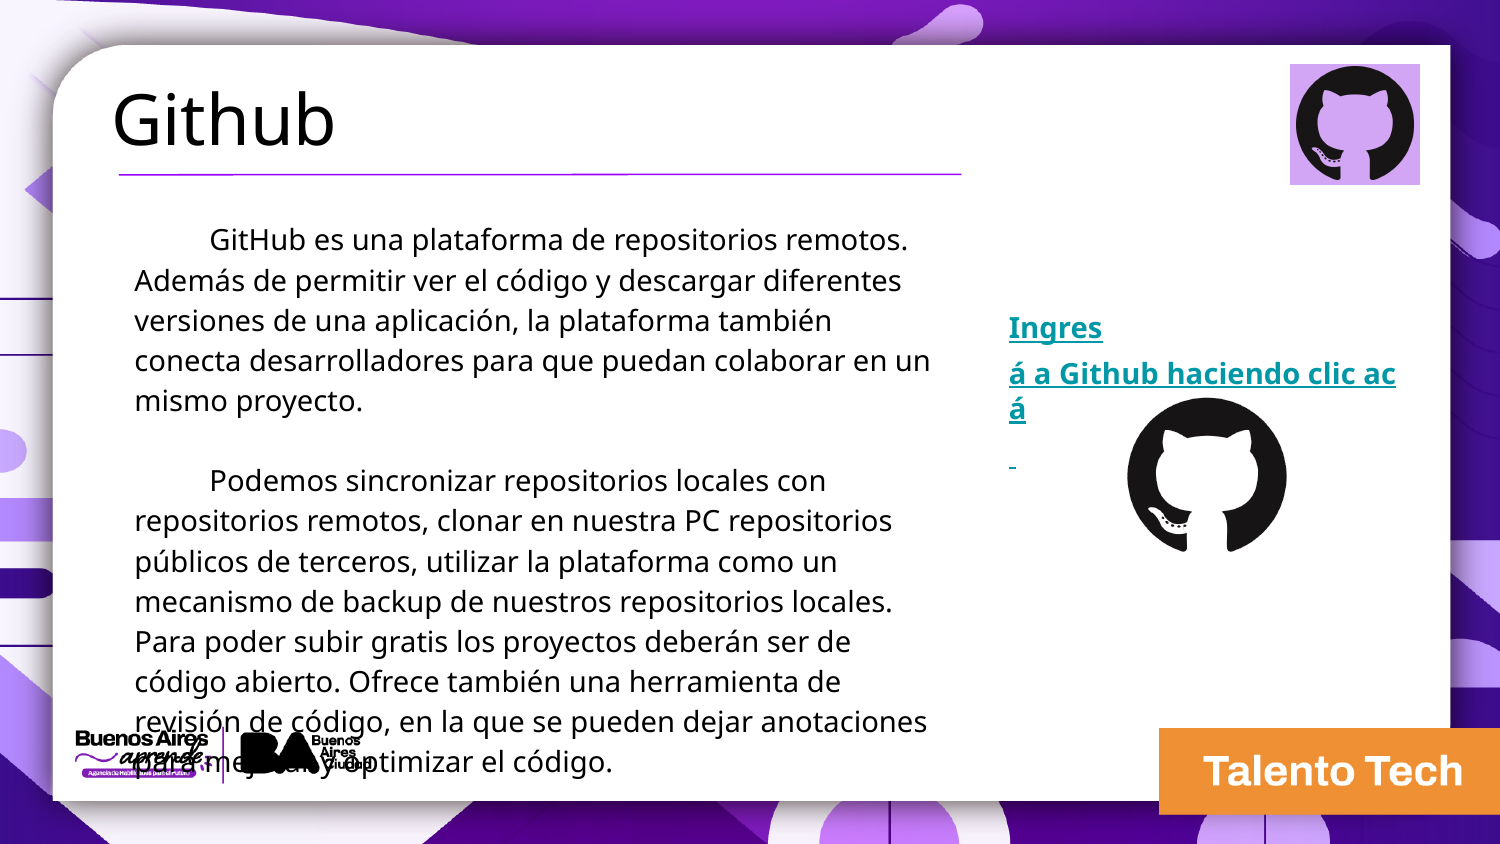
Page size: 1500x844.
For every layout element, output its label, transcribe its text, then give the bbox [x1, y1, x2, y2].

text_box Ingresá a Github haciendo clic acá [993, 288, 1420, 456]
text_box Github [96, 21, 1404, 175]
picture [0, 0, 1500, 844]
text_box GitHub es una plataforma de repositorios remotos. Además de permitir ver el código y descargar diferentes versiones de una aplicación, la plataforma también conecta desarrolladores para que puedan colaborar en un mismo proyecto. Podemos sincronizar repositorios locales con repositorios remotos, clonar en nuestra PC repositorios públicos de terceros, utilizar la plataforma como un mecanismo de backup de nuestros repositorios locales. Para poder subir gratis los proyectos deberán ser de código abierto. Ofrece también una herramienta de revisión de código, en la que se pueden dejar anotaciones para mejorar y optimizar el código. [119, 201, 961, 596]
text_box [1290, 60, 1420, 186]
